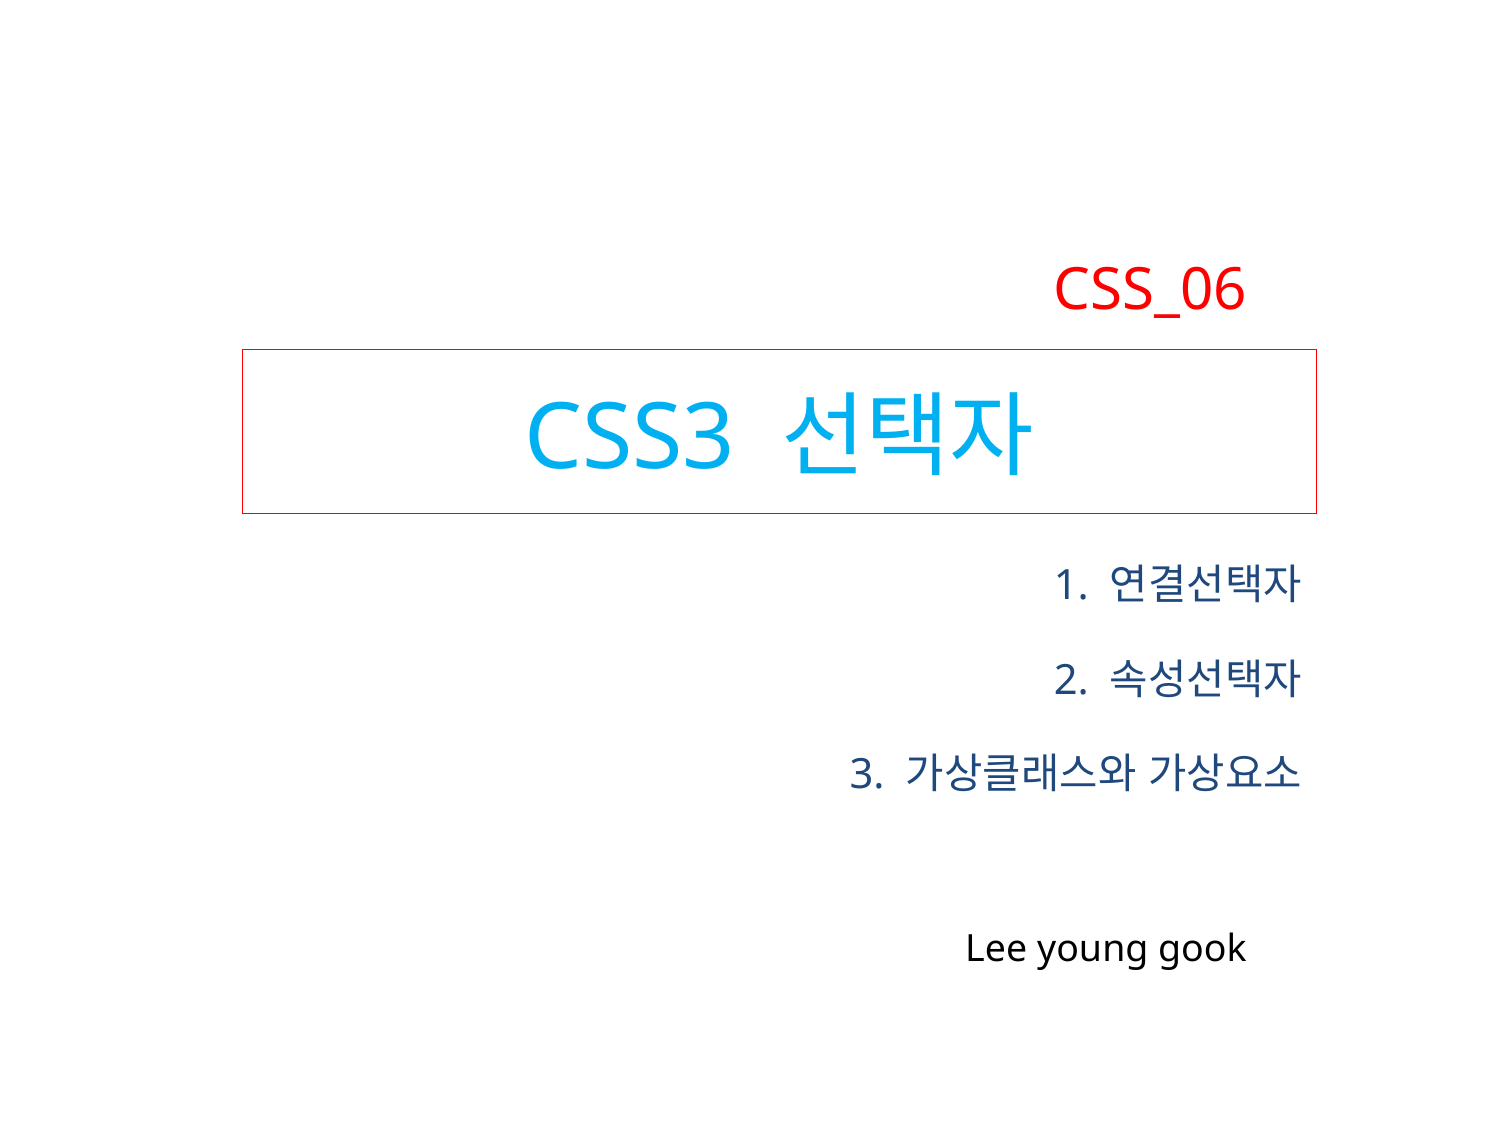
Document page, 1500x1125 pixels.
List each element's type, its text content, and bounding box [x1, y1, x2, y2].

text_box 2. 속성선택자 [761, 645, 1317, 710]
title CSS3 선택자 [242, 349, 1317, 514]
text_box 3. 가상클래스와 가상요소 [761, 739, 1317, 805]
text_box 1. 연결선택자 [761, 550, 1317, 616]
text_box Lee young gook [950, 916, 1262, 977]
text_box CSS_06 [938, 243, 1262, 329]
